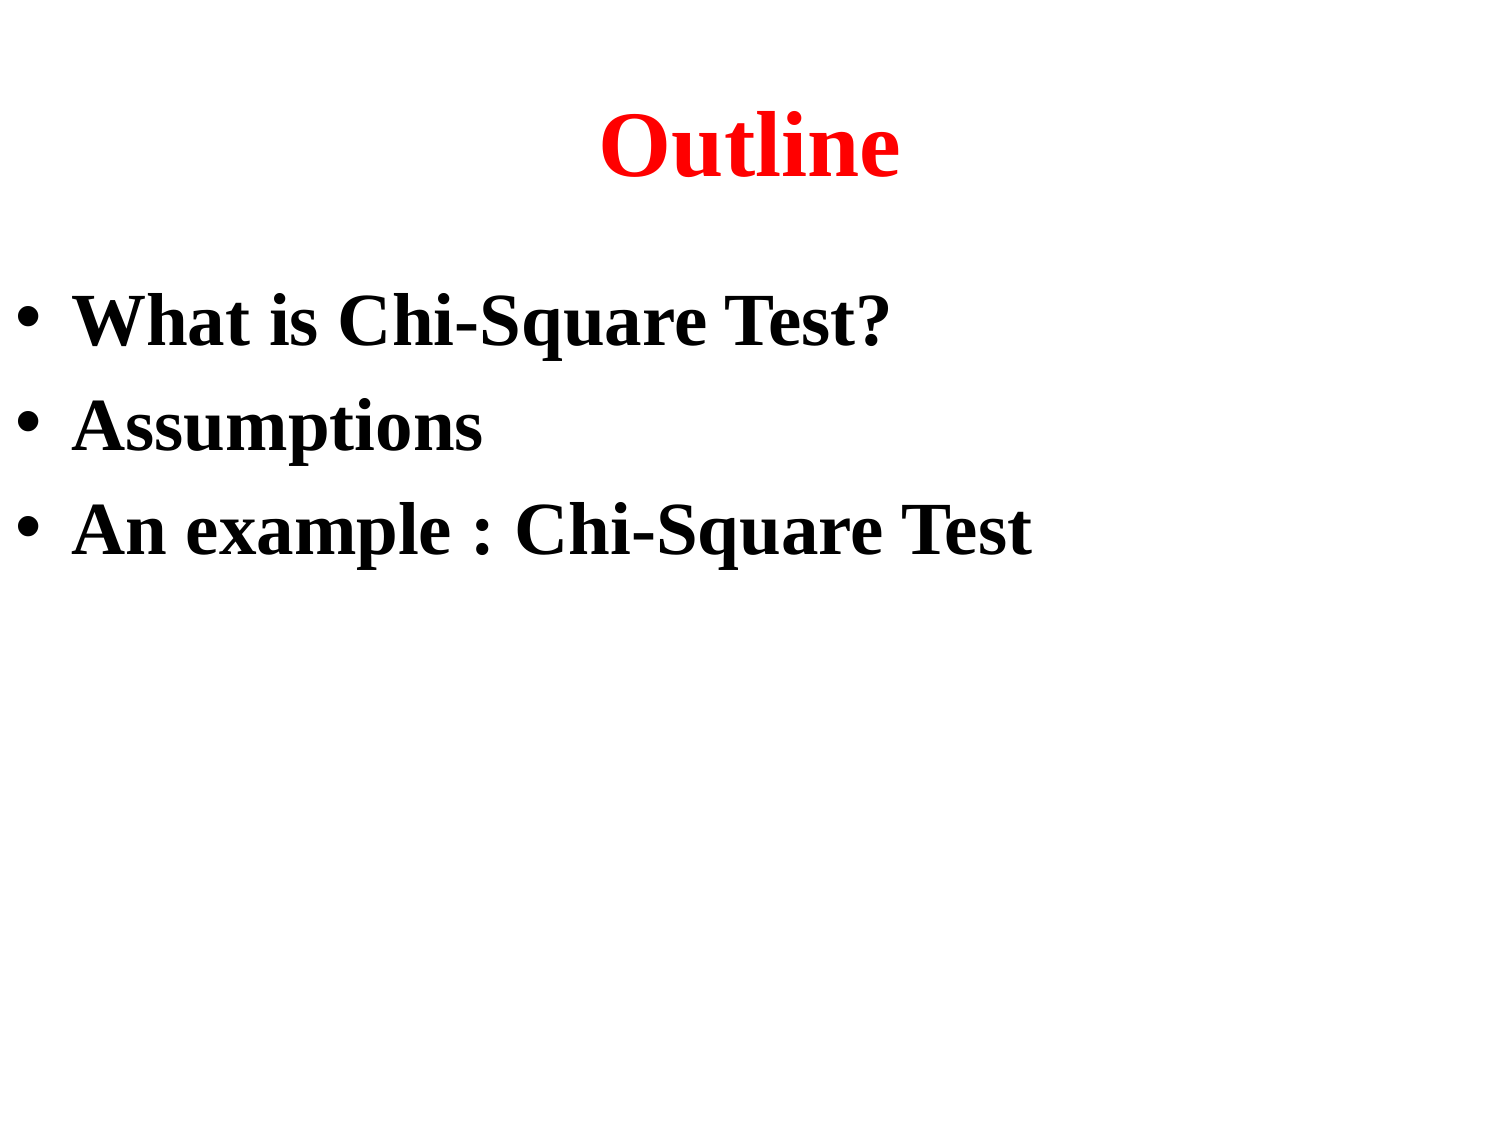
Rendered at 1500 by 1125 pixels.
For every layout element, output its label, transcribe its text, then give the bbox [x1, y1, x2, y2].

list What is Chi-Square Test? Assumptions An example : Chi-Square Test [0, 262, 1500, 1090]
title Outline [75, 45, 1425, 233]
